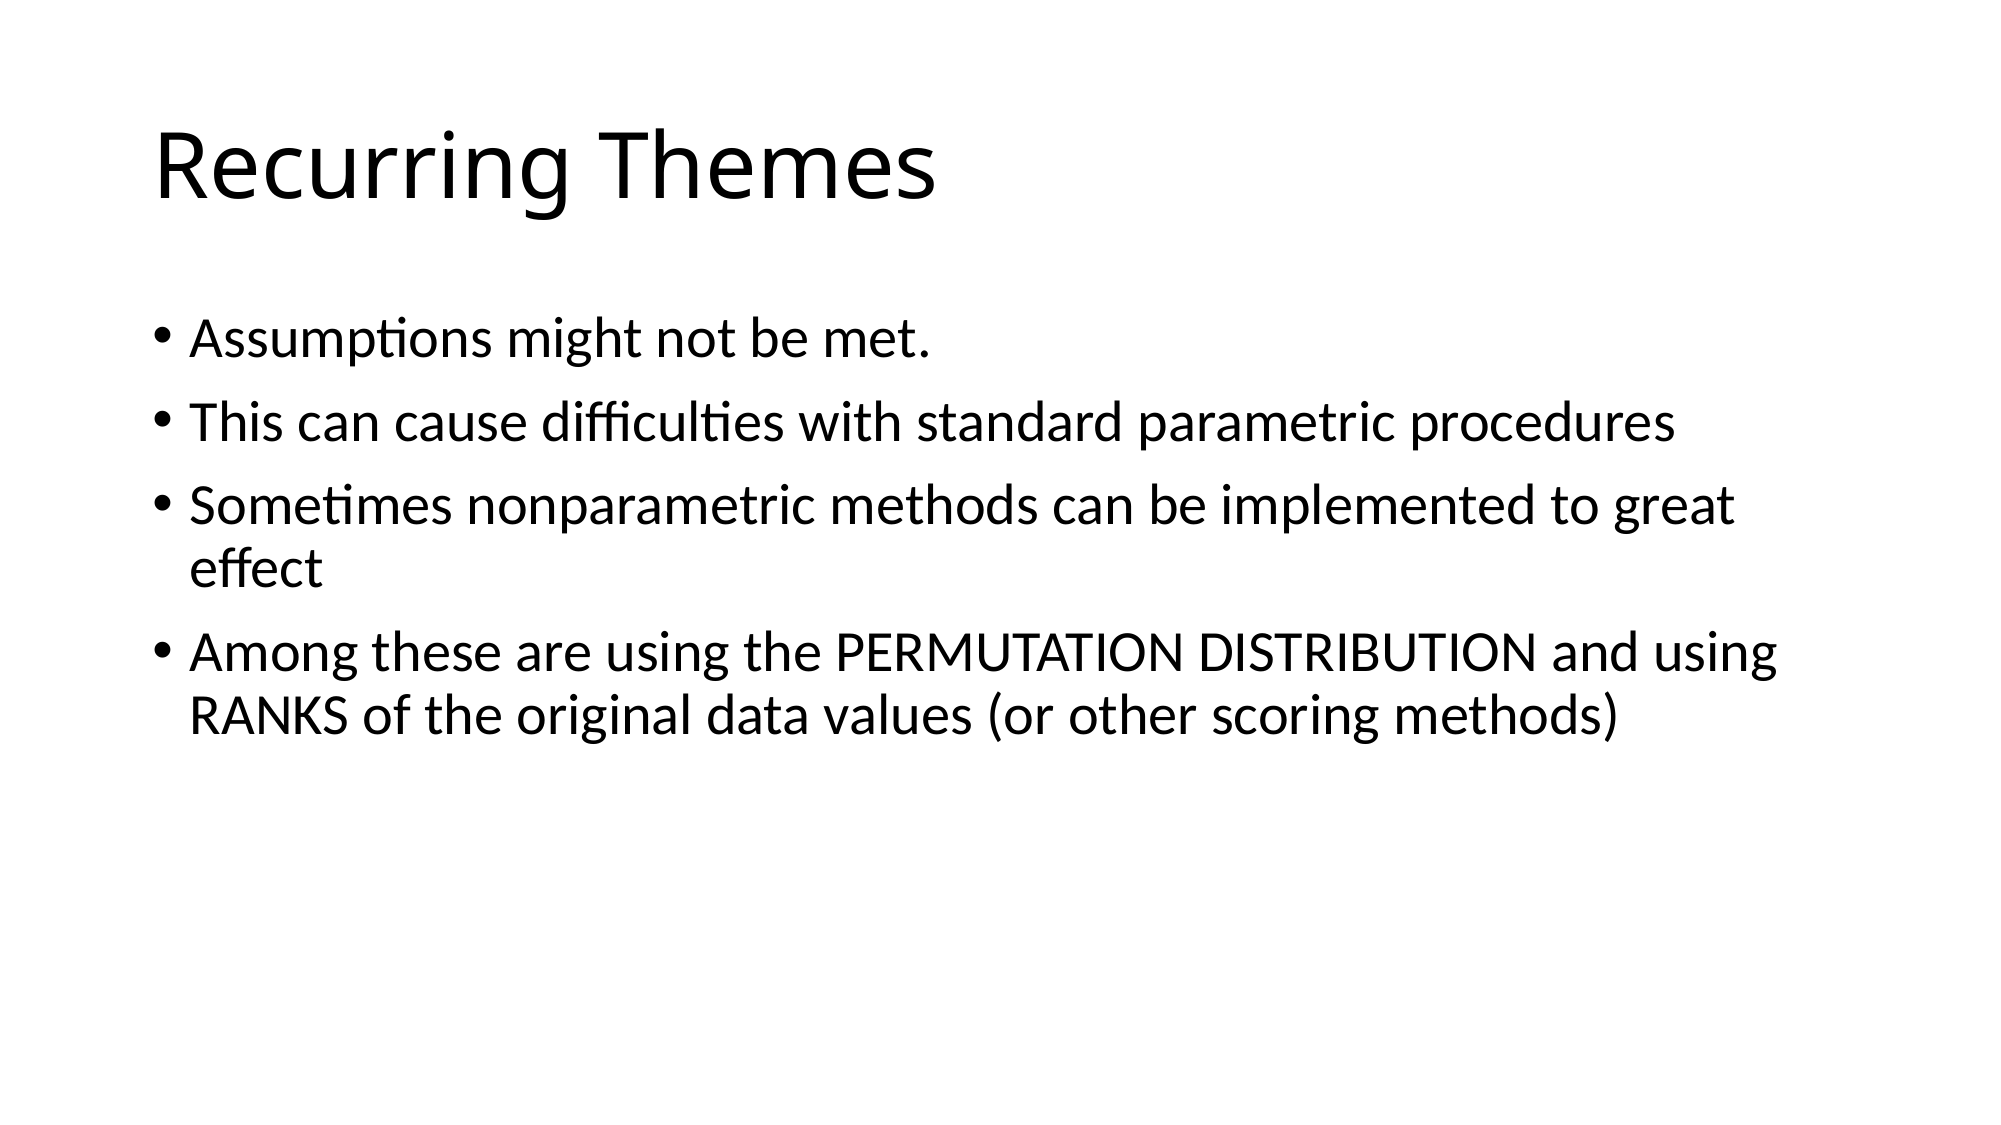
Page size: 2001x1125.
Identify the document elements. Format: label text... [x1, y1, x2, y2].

list Assumptions might not be met. This can cause difficulties with standard parametric procedures Sometimes nonparametric methods can be implemented to great effect Among these are using the PERMUTATION DISTRIBUTION and using RANKS of the original data values (or other scoring methods) [137, 299, 1863, 1014]
title Recurring Themes [137, 59, 1863, 278]
